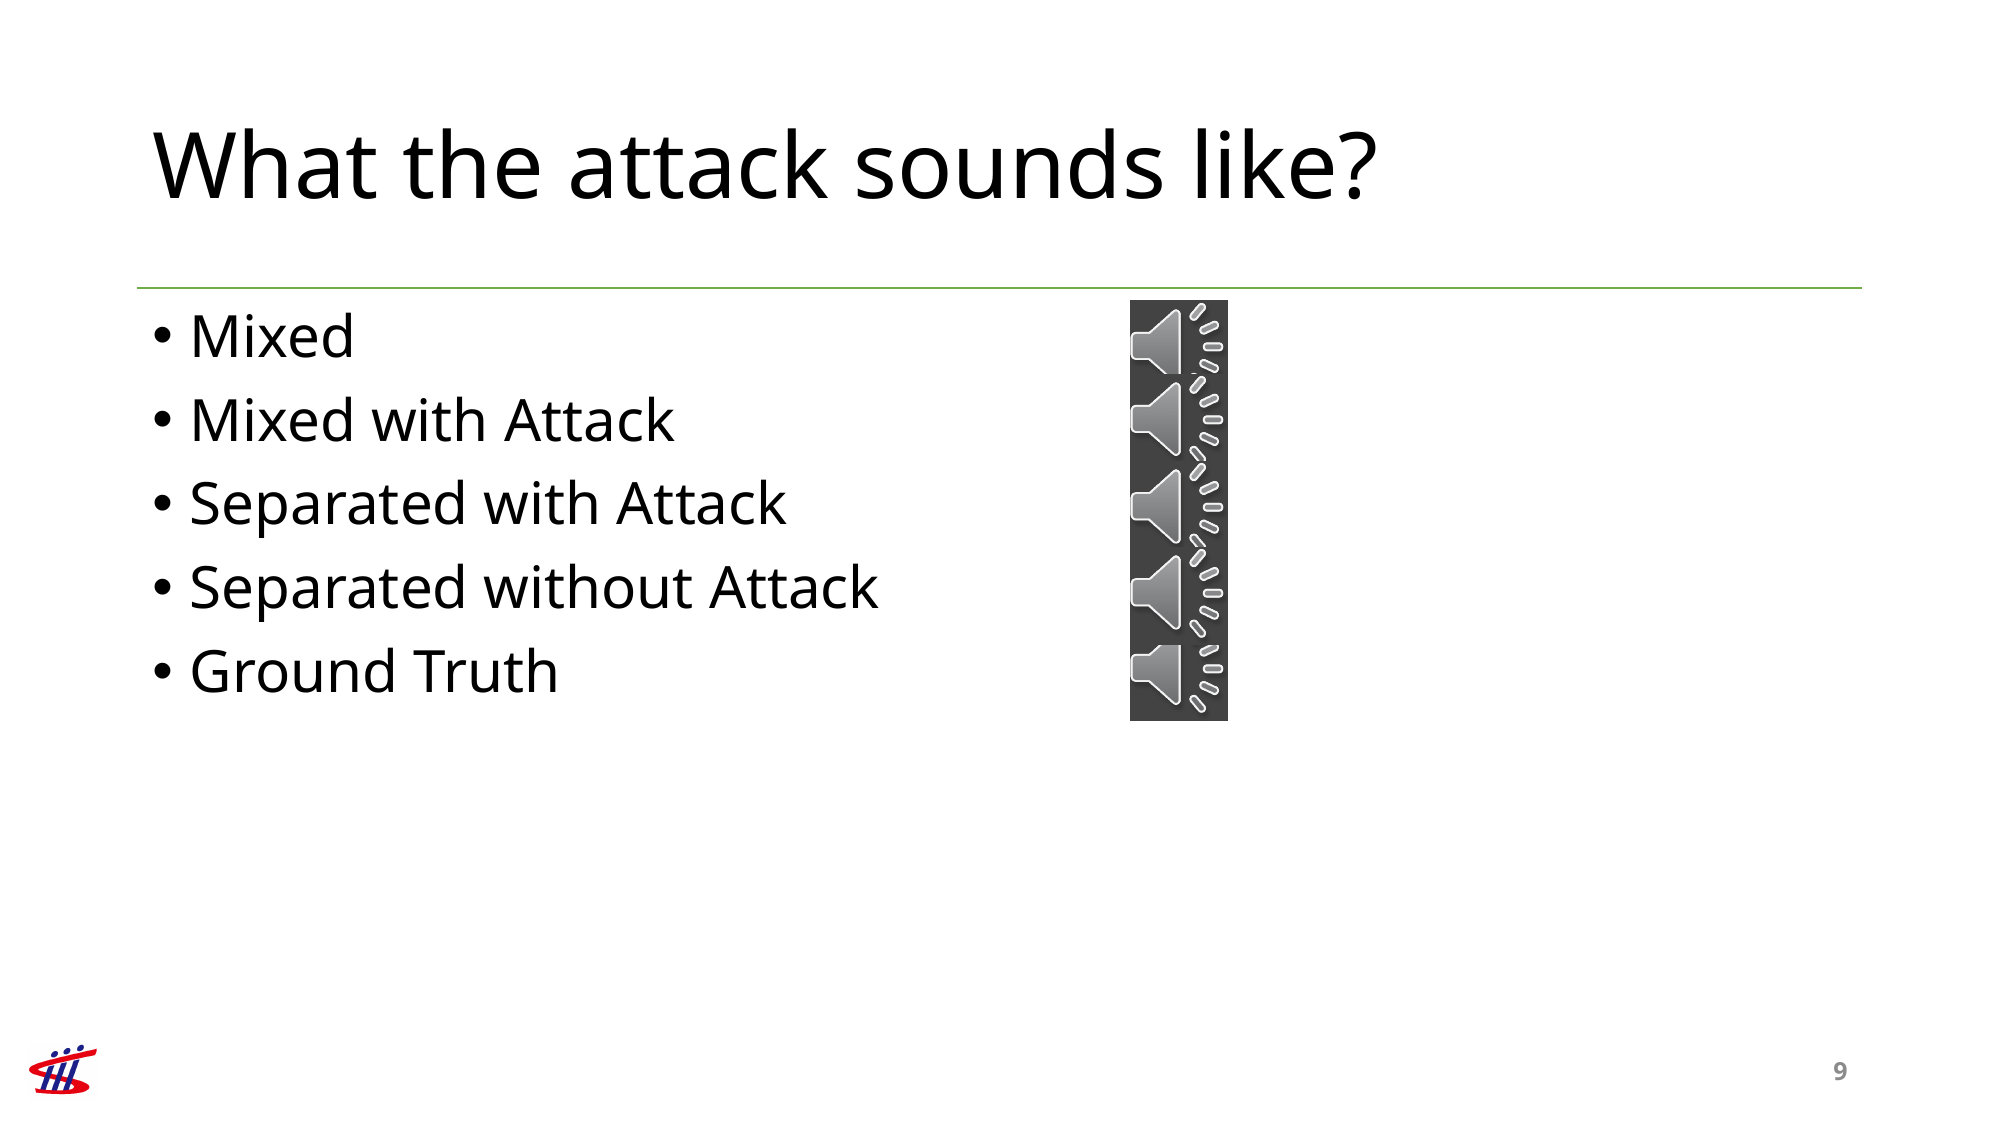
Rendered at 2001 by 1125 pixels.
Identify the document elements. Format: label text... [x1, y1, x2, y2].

title What the attack sounds like? [137, 59, 1863, 278]
list Mixed Mixed with Attack Separated with Attack Separated without Attack Ground Truth [137, 299, 1863, 1014]
picture [1129, 299, 1230, 722]
slide_number 9 [1412, 1042, 1863, 1103]
picture [28, 1042, 97, 1100]
